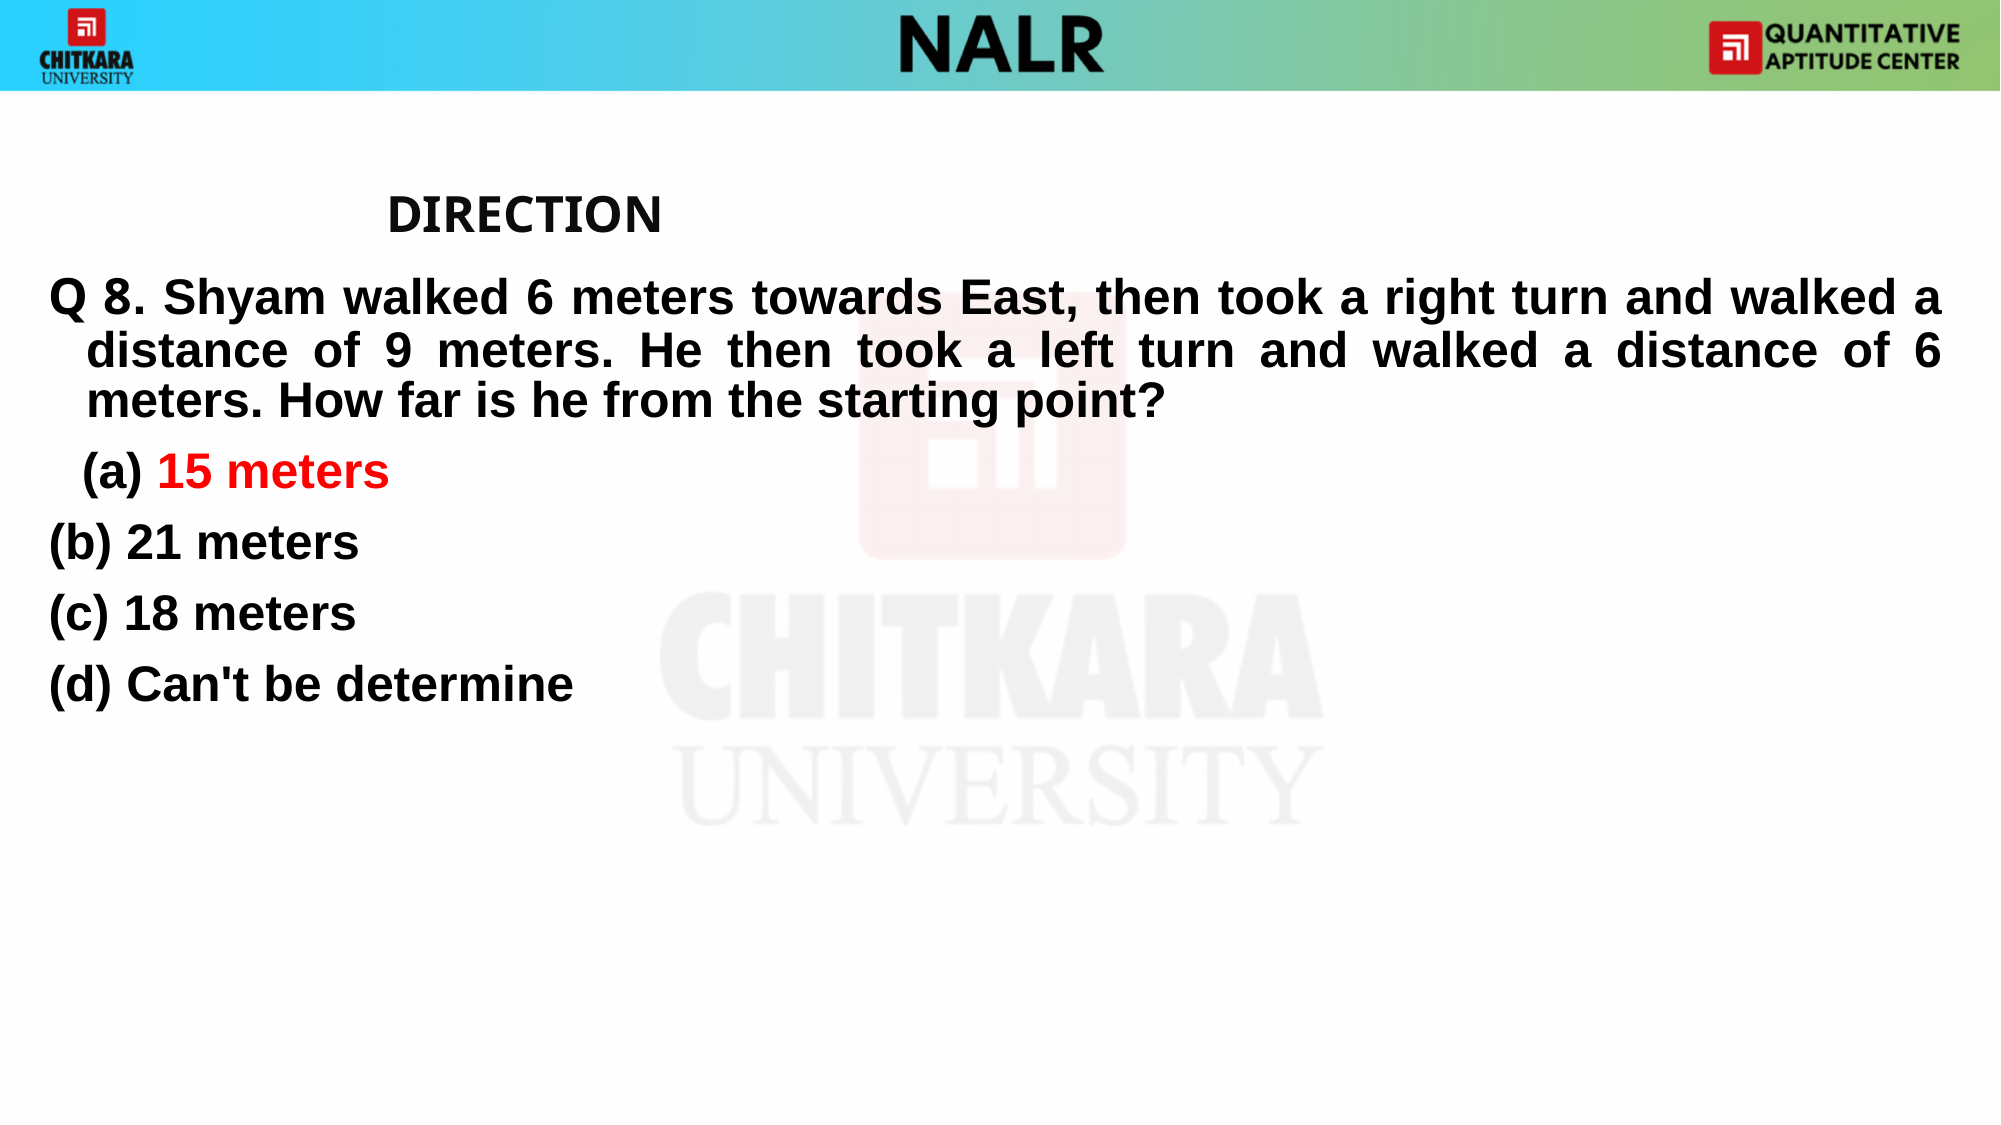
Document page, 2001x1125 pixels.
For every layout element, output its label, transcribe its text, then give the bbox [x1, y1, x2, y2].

title [41, 31, 1959, 142]
picture [0, 0, 2000, 1125]
list DIRECTION Q 8. Shyam walked 6 meters towards East, then took a right turn and walked a distance of 9 meters. He then took a left turn and walked a distance of 6 meters. How far is he from the starting point? 15 meters (b) 21 meters (c) 18 meters (d) Can't be determine [33, 175, 1959, 1053]
